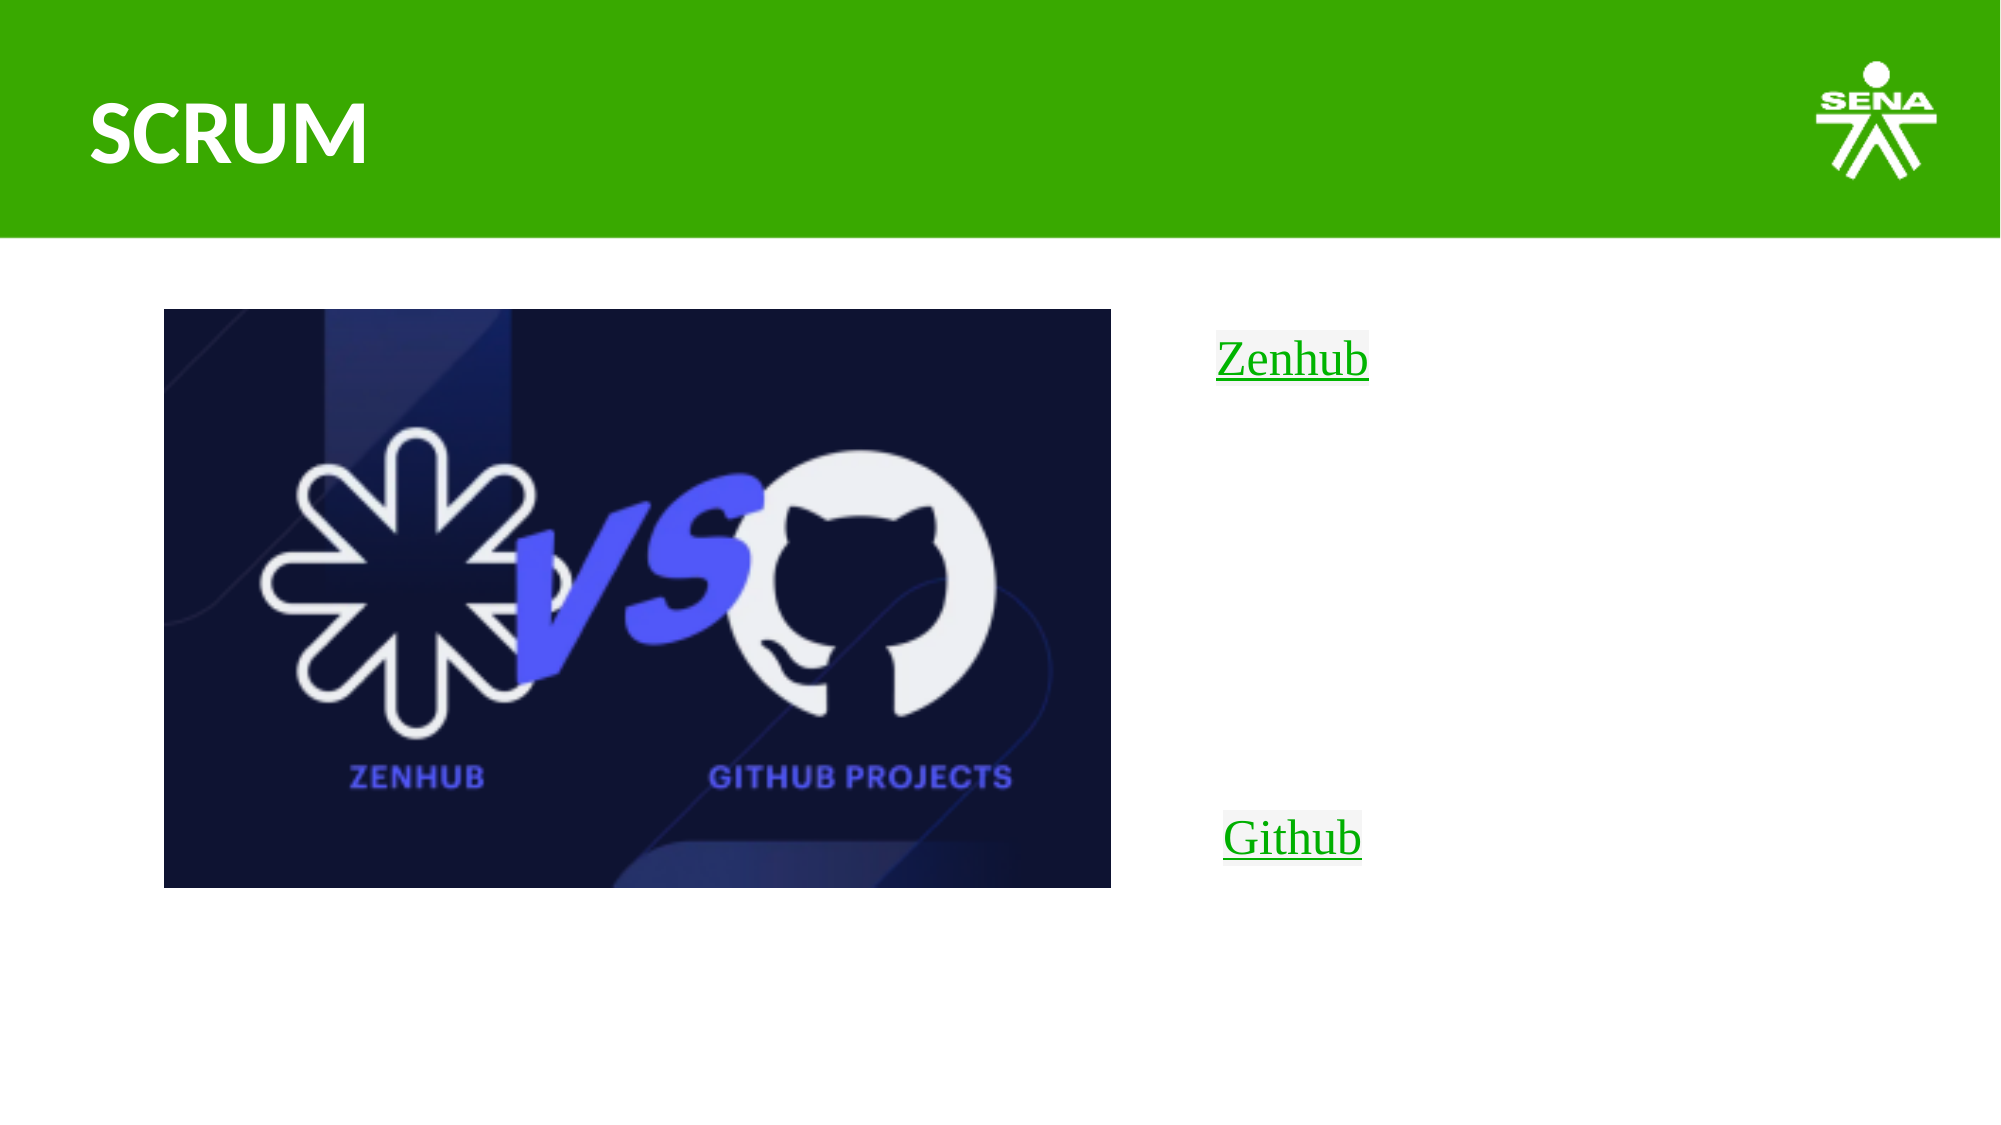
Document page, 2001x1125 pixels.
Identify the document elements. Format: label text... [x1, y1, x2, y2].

text_box Zenhub Github [1122, 309, 1463, 888]
title SCRUM [74, 18, 1800, 236]
picture [0, 0, 2001, 1125]
